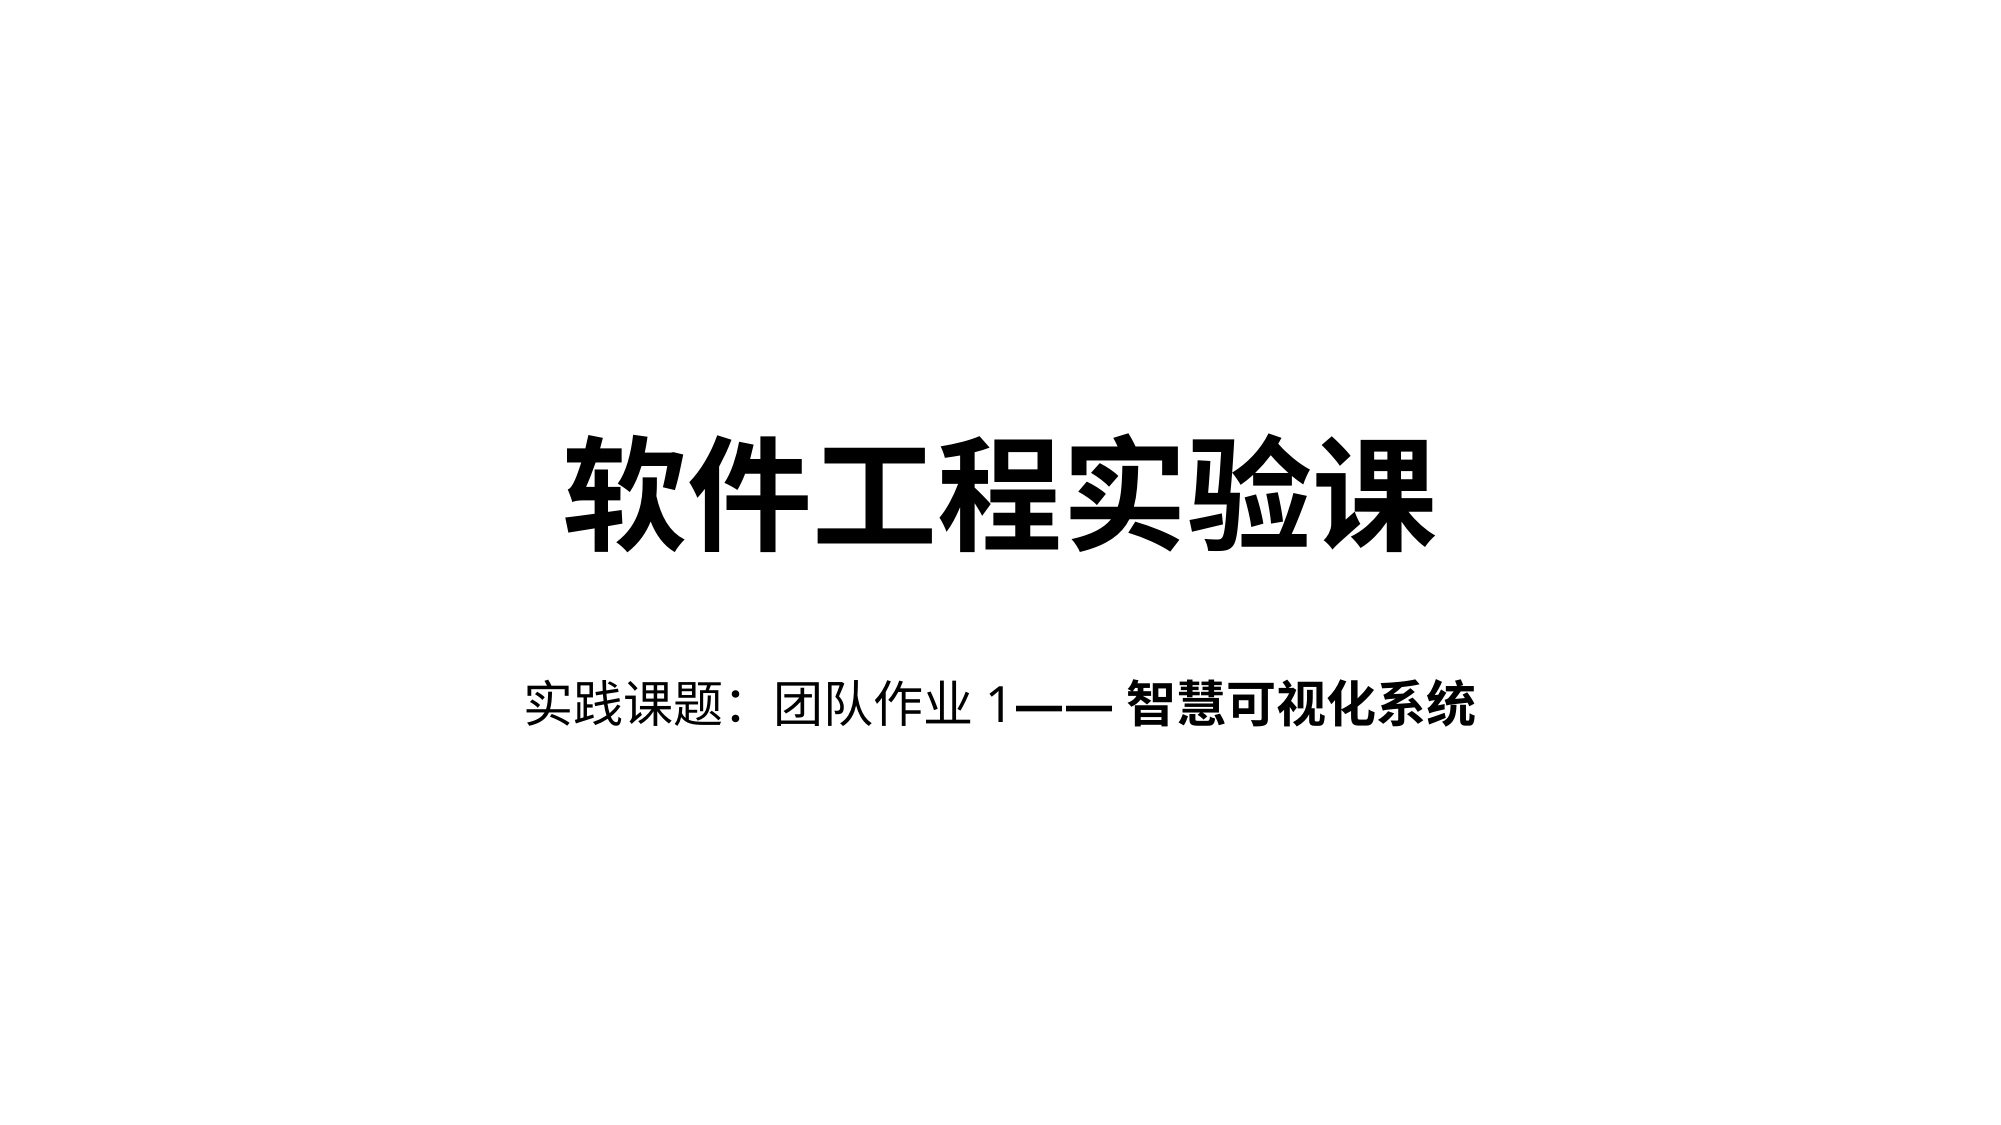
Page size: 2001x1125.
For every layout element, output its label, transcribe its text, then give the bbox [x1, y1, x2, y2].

title 软件工程实验课 [249, 184, 1750, 576]
subtitle 实践课题：团队作业1——智慧可视化系统 [249, 590, 1750, 863]
